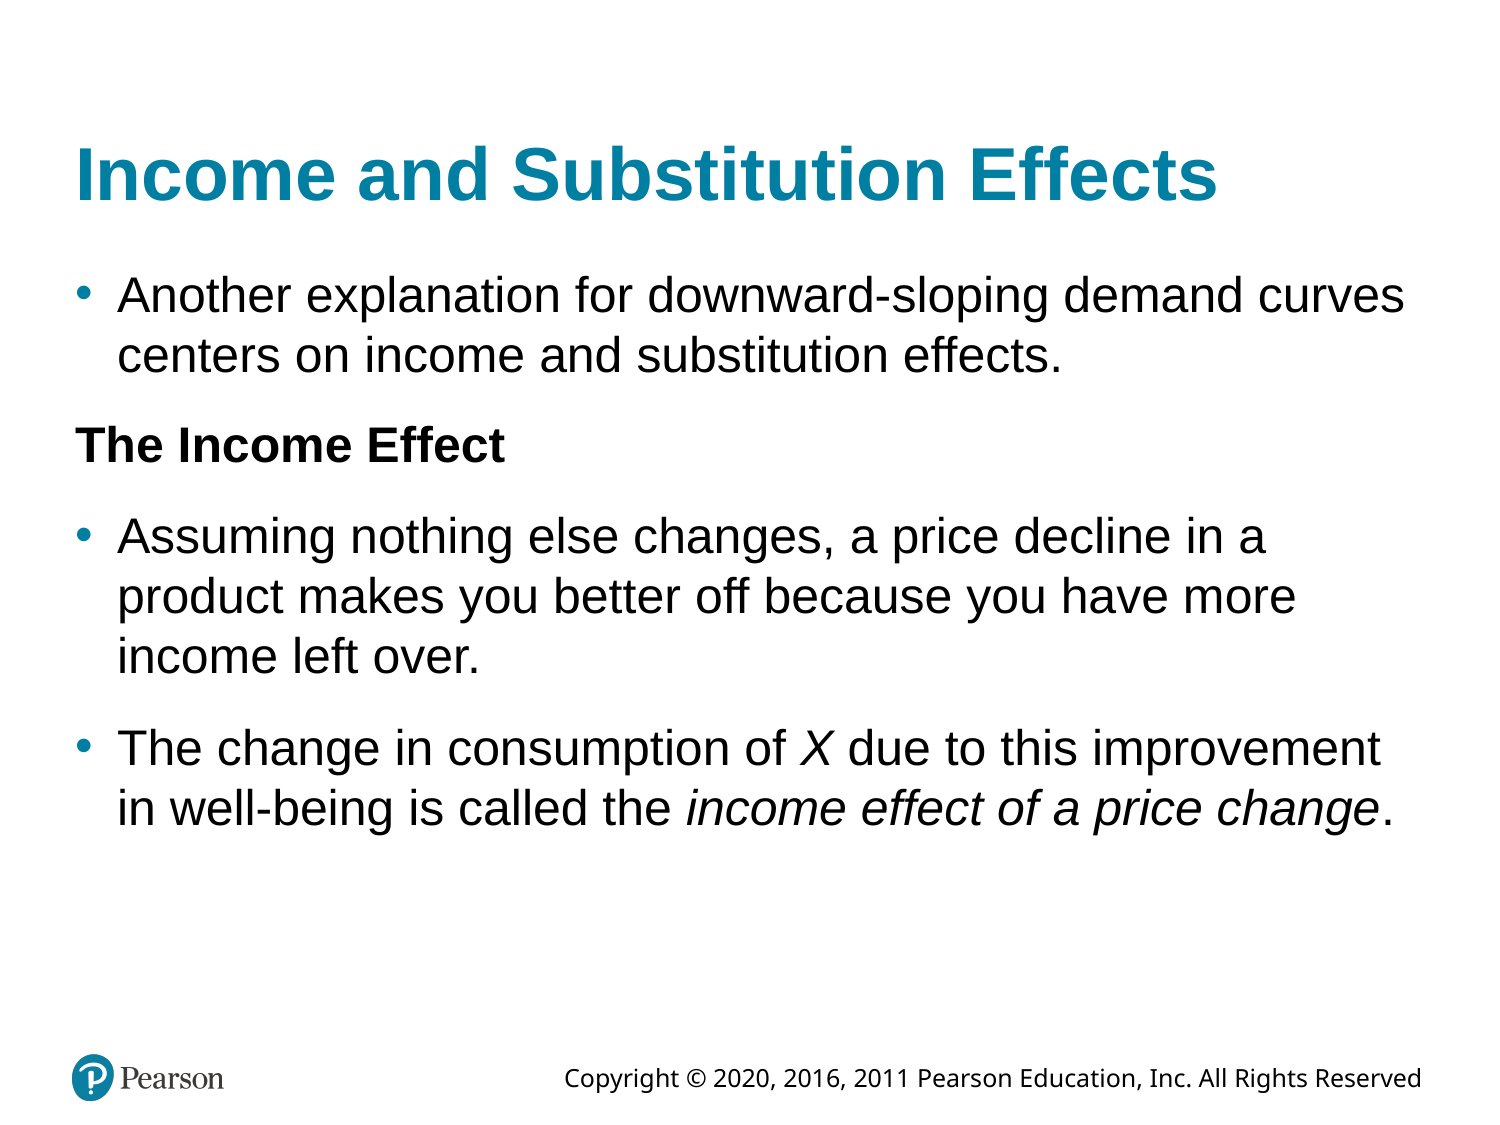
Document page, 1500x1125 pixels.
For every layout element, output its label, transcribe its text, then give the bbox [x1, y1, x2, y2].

picture [72, 1087, 83, 1101]
title Income and Substitution Effects [75, 27, 1425, 216]
list The Income Effect Assuming nothing else changes, a price decline in a product makes you better off because you have more income left over. The change in consumption of X due to this improvement in well-being is called the income effect of a price change. [75, 412, 1422, 1051]
picture [72, 1054, 88, 1070]
list Another explanation for downward-sloping demand curves centers on income and substitution effects. [75, 262, 1422, 412]
picture [80, 1063, 106, 1088]
picture [98, 1054, 224, 1101]
